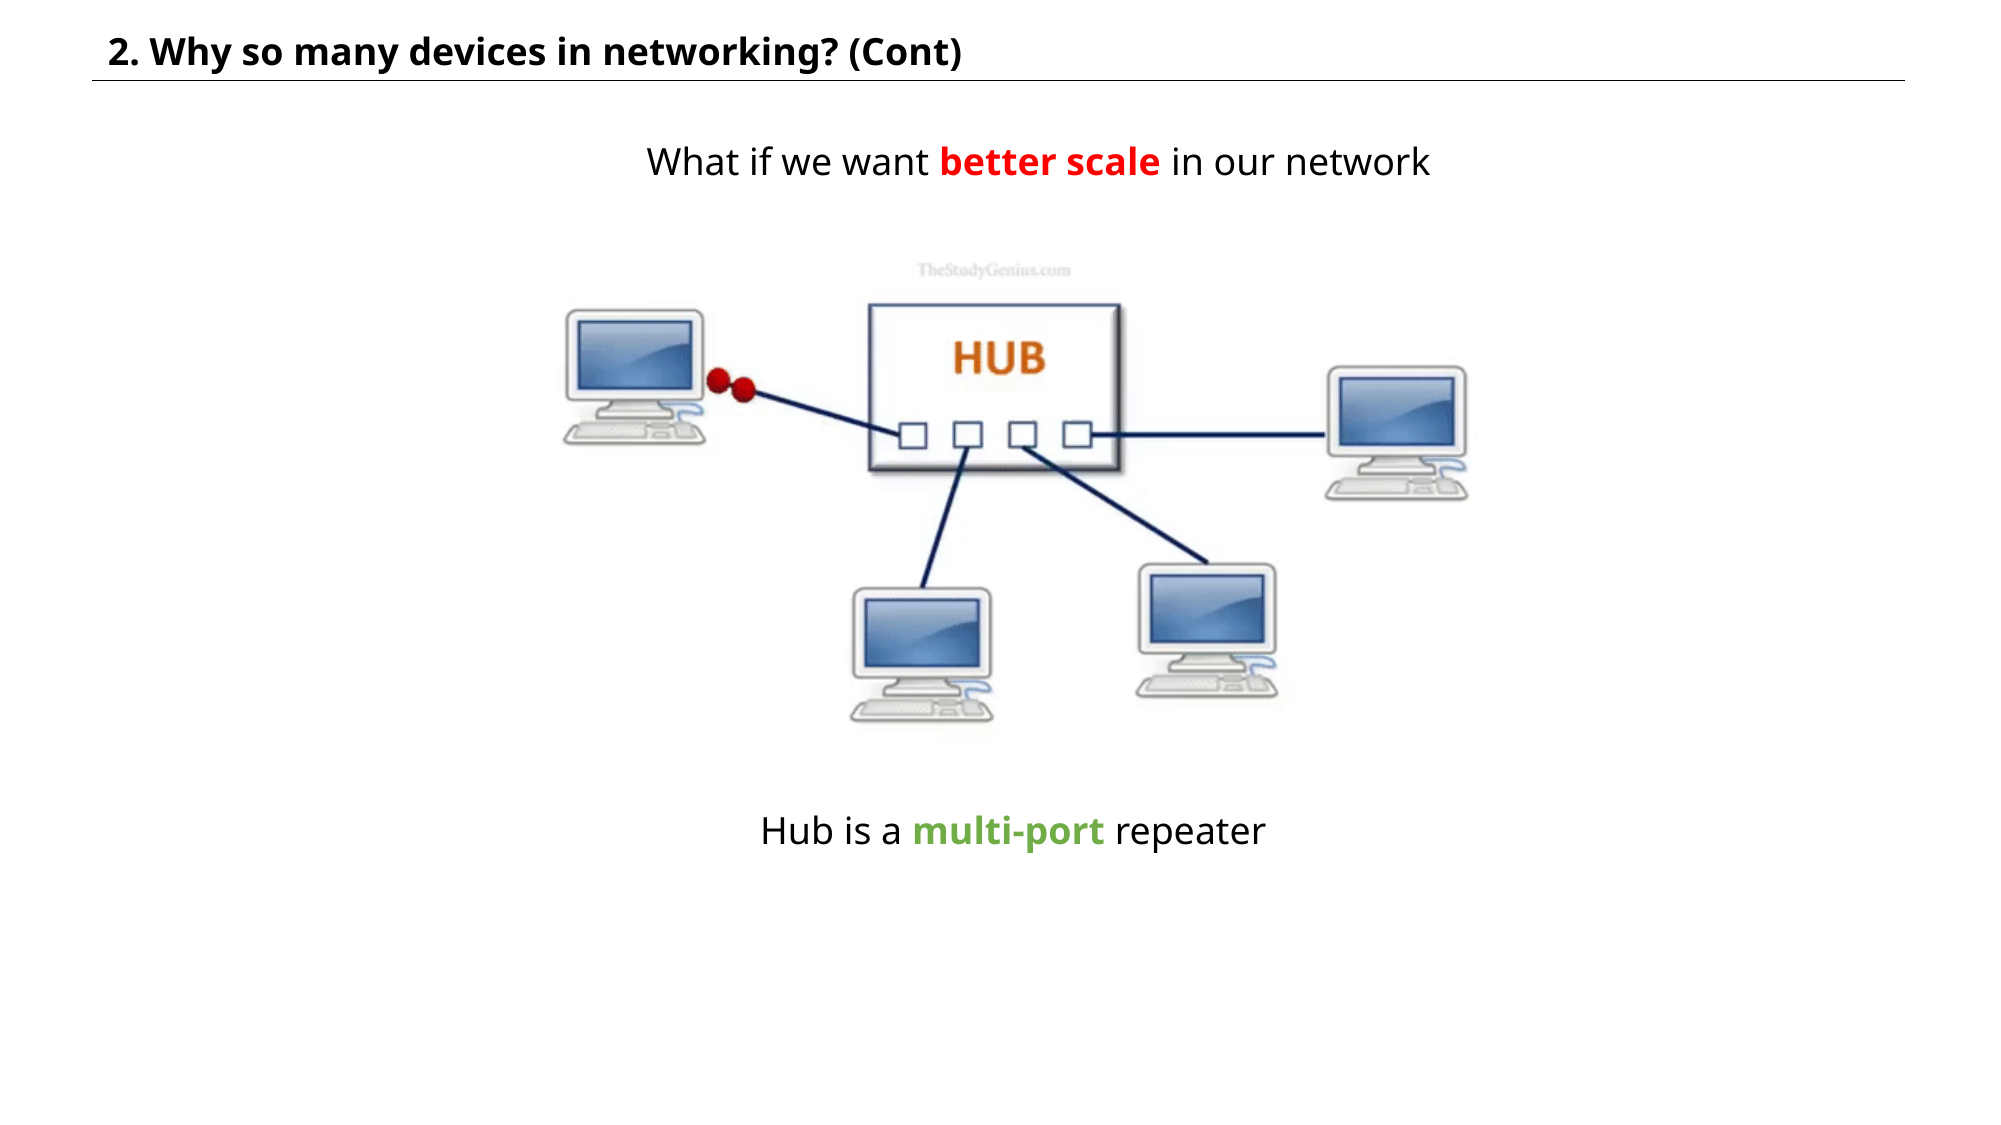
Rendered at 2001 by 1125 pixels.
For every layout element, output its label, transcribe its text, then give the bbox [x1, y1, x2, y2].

text_box What if we want better scale in our network [631, 130, 1446, 191]
picture [546, 241, 1484, 780]
text_box Hub is a multi-port repeater [745, 799, 1282, 860]
text_box 2. Why so many devices in networking? (Cont) [93, 20, 979, 80]
